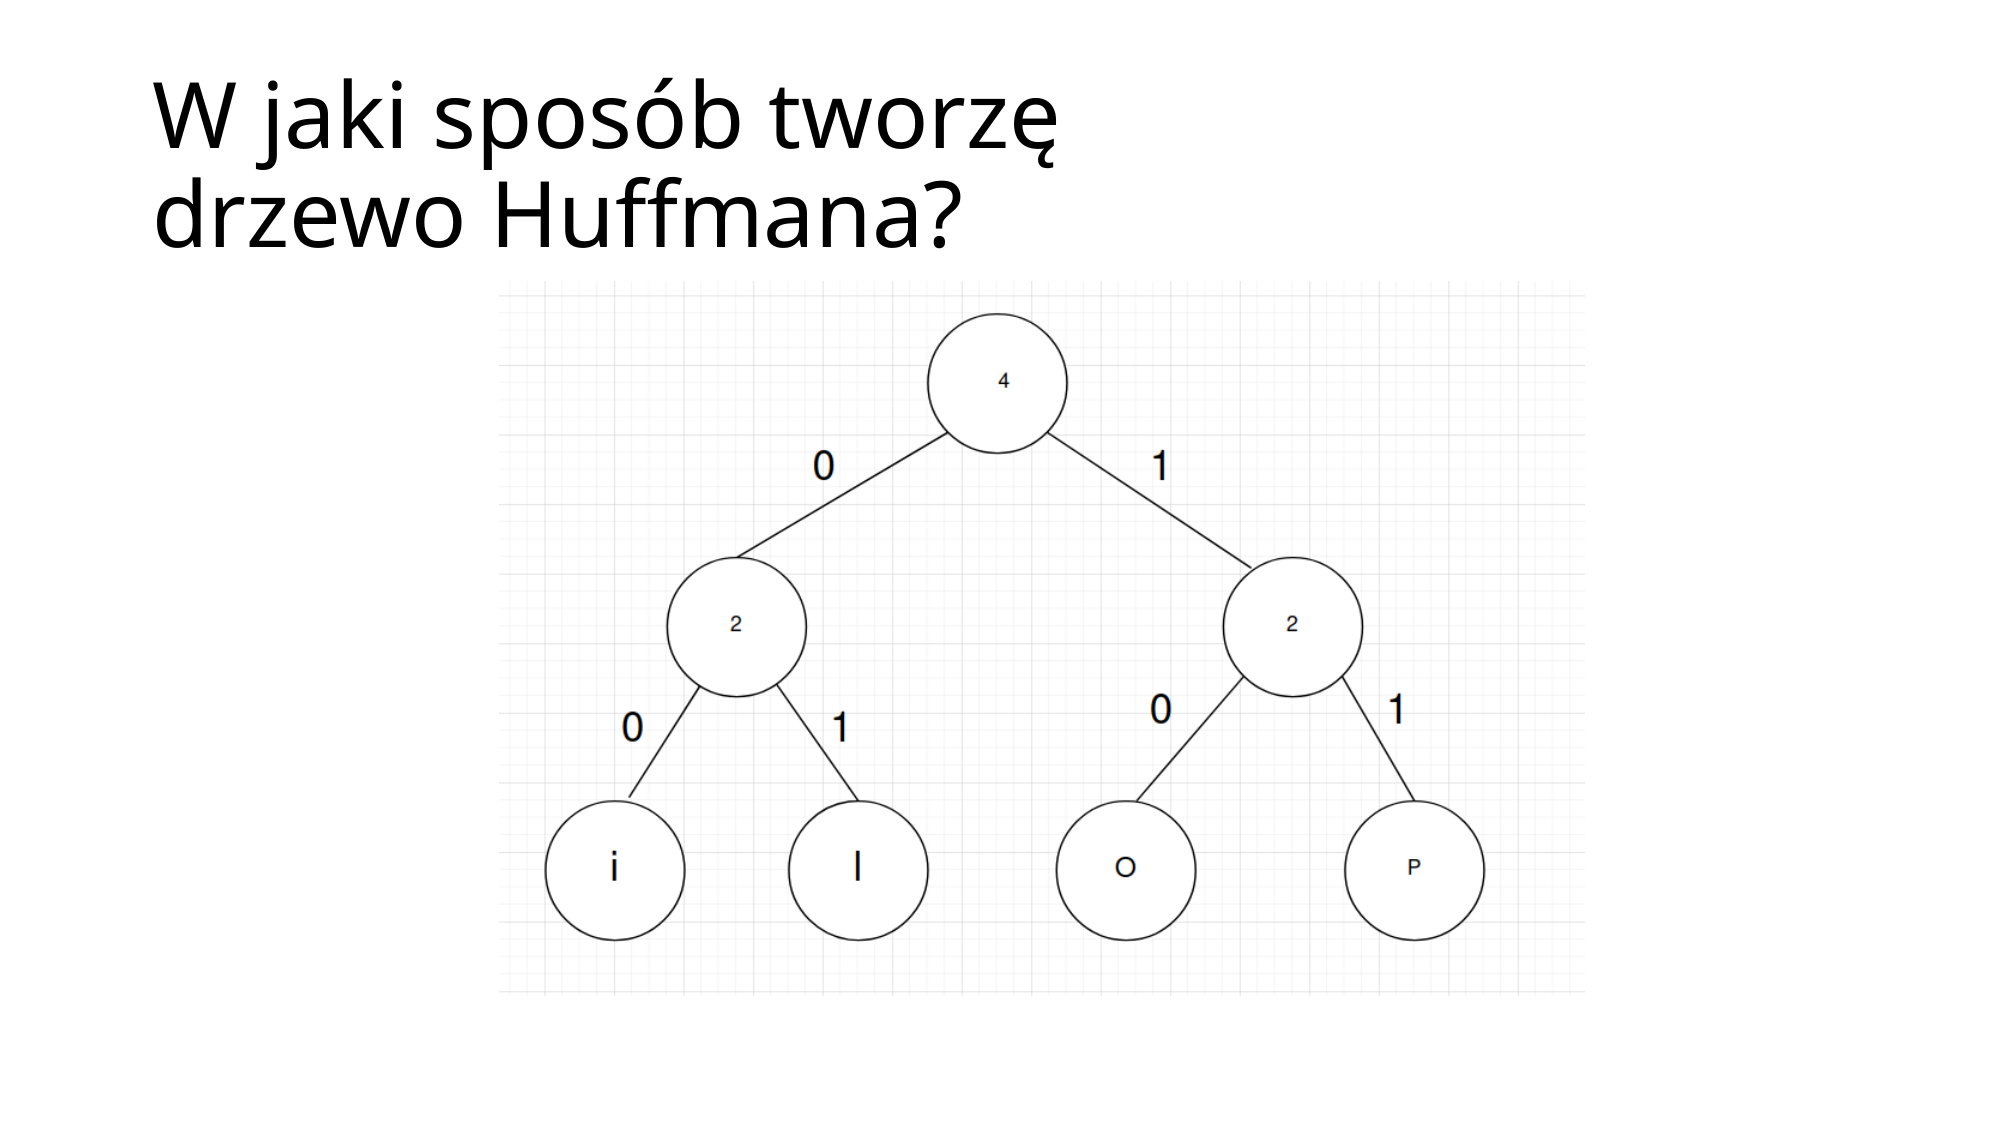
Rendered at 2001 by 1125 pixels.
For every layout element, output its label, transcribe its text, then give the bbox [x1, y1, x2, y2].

title W jaki sposób tworzę drzewo Huffmana? [137, 59, 1863, 278]
picture [499, 281, 1585, 996]
